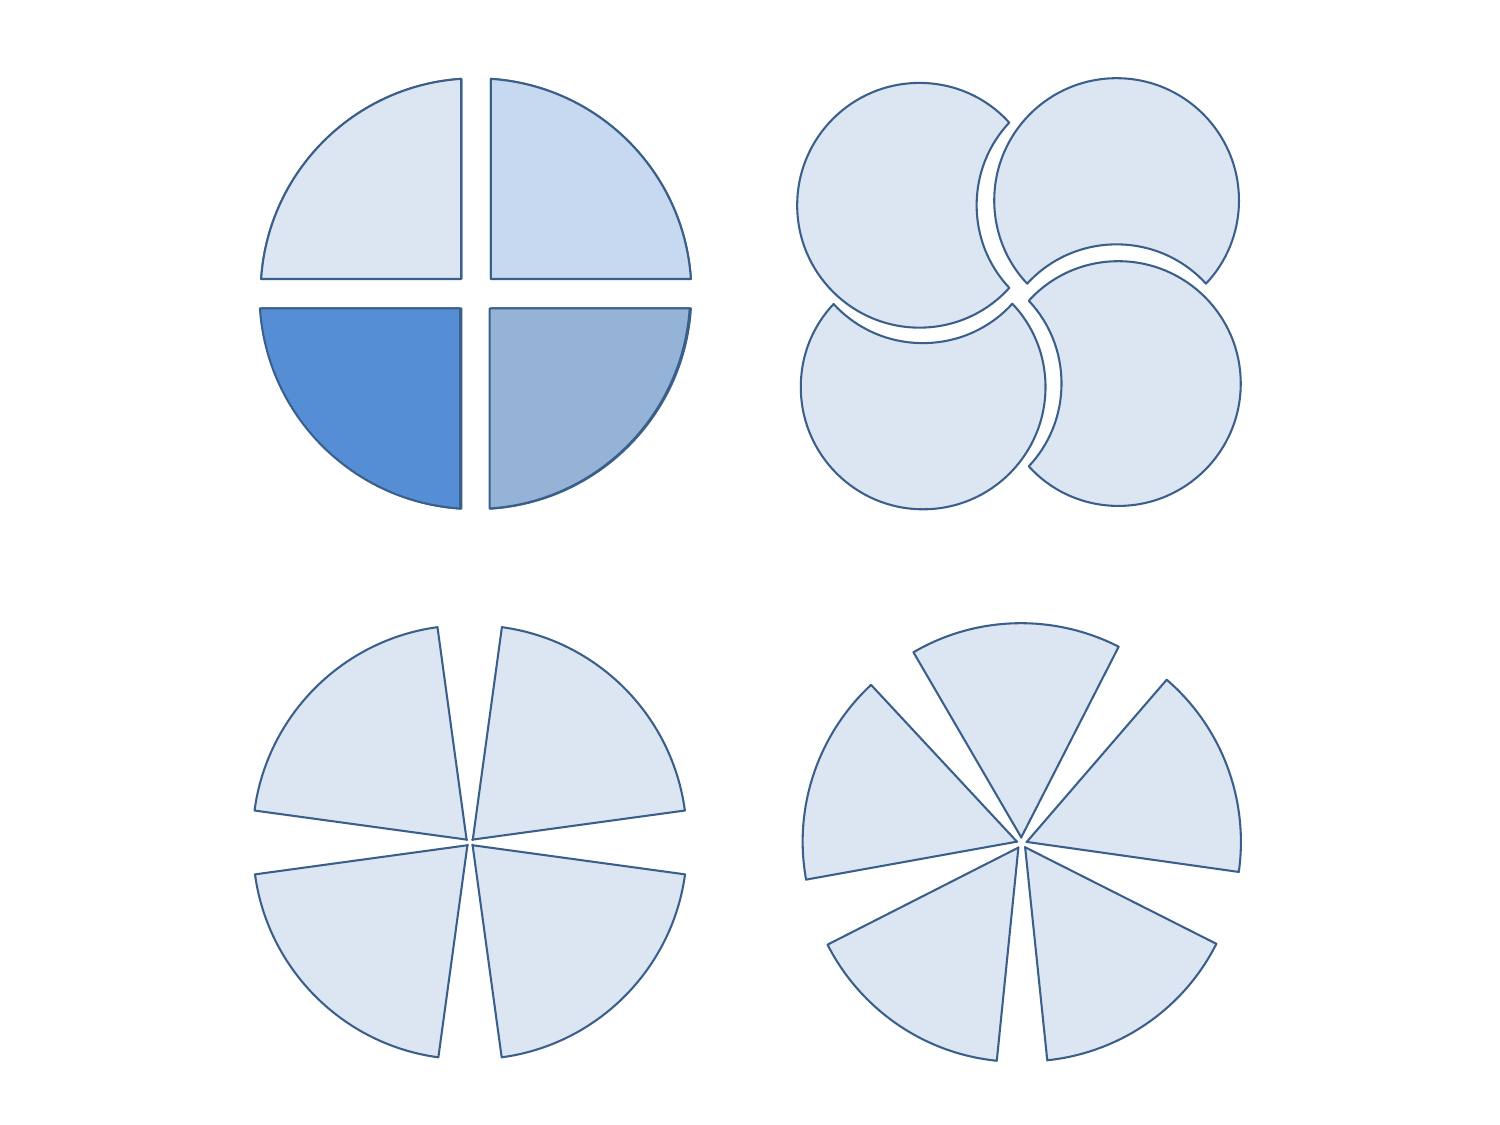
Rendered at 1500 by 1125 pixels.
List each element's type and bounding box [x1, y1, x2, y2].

text_box [470, 625, 687, 842]
text_box [1024, 677, 1244, 875]
text_box [798, 301, 1048, 512]
text_box [825, 845, 1021, 1063]
text_box [1027, 259, 1243, 509]
text_box [911, 621, 1121, 840]
text_box [259, 76, 464, 282]
text_box [257, 306, 463, 511]
text_box [470, 842, 688, 1060]
text_box [252, 625, 470, 842]
text_box [992, 76, 1242, 286]
text_box [252, 842, 470, 1060]
text_box [795, 80, 1011, 330]
text_box [487, 306, 692, 511]
text_box [488, 76, 693, 282]
text_box [800, 682, 1020, 882]
text_box [1022, 845, 1219, 1063]
